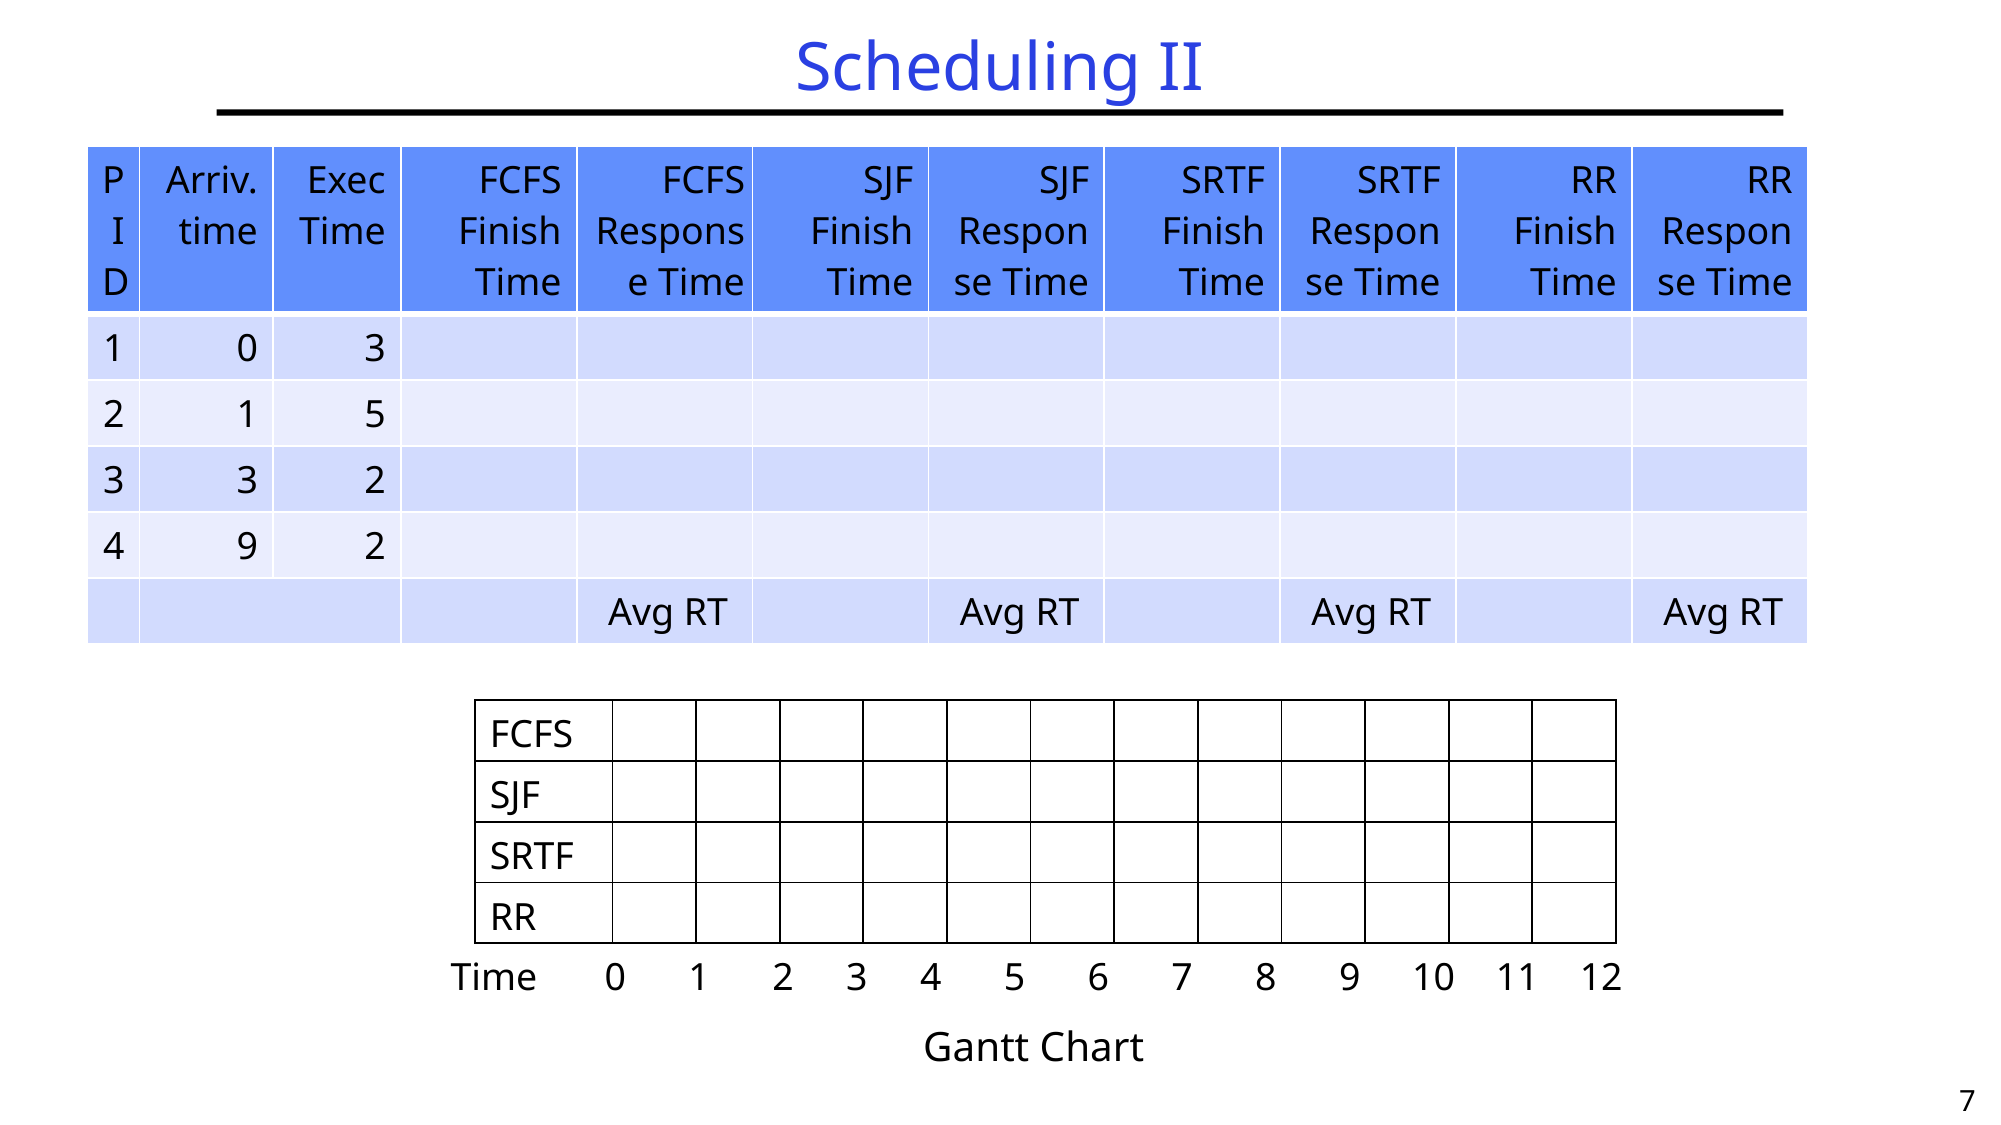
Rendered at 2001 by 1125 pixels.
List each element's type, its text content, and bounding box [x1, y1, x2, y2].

table_header 10 [1392, 943, 1475, 1004]
table_cell RR [476, 883, 612, 942]
table_header [1282, 701, 1364, 760]
table_cell Avg RT [578, 579, 752, 643]
table_header SJF Response Time [929, 147, 1103, 311]
table_cell [402, 381, 576, 445]
table_header SRTF Finish Time [1105, 147, 1279, 311]
table_cell [578, 513, 752, 577]
table_cell [697, 883, 779, 942]
table_header SRTF Response Time [1281, 147, 1455, 311]
table_cell 3 [140, 447, 272, 511]
table_cell [1457, 579, 1631, 643]
table_cell [948, 823, 1030, 882]
table_header [781, 701, 862, 760]
table_header [948, 701, 1030, 760]
table_header 12 [1559, 943, 1643, 1004]
table_header 3 [825, 943, 889, 1004]
table_header RR Finish Time [1457, 147, 1631, 311]
table_header [1533, 701, 1615, 760]
table_header Time [436, 943, 573, 1004]
table_header SJF Finish Time [753, 147, 928, 311]
table_cell [1281, 381, 1455, 445]
table_cell [753, 579, 928, 643]
table_cell [1281, 317, 1455, 379]
table_cell [1115, 762, 1197, 821]
table_cell SJF [476, 762, 612, 821]
table_header Arriv. time [140, 147, 272, 311]
table_header [1115, 701, 1197, 760]
table_cell [753, 381, 928, 445]
table_cell [1031, 883, 1113, 942]
table_cell SRTF [476, 823, 612, 882]
table_header [1366, 701, 1448, 760]
table_header [1199, 701, 1281, 760]
table_cell 2 [274, 447, 400, 511]
table_cell [1105, 579, 1279, 643]
table_cell 1 [88, 317, 139, 379]
table_cell Avg RT [929, 579, 1103, 643]
table_cell [753, 447, 928, 511]
table_header 1 [657, 943, 741, 1004]
table_header 9 [1308, 943, 1392, 1004]
table_cell [1457, 317, 1631, 379]
table_cell [1282, 883, 1364, 942]
table_cell 0 [140, 317, 272, 379]
table_cell [1031, 823, 1113, 882]
table_cell [929, 447, 1103, 511]
table_cell [1450, 762, 1531, 821]
table_header [613, 701, 695, 760]
table_cell [613, 823, 695, 882]
table_header RR Response Time [1633, 147, 1807, 311]
table_header Exec Time [274, 147, 400, 311]
table_header 2 [741, 943, 825, 1004]
table_cell [864, 823, 946, 882]
table_cell [402, 513, 576, 577]
table_cell [1366, 883, 1448, 942]
table_cell [753, 513, 928, 577]
table_cell [402, 317, 576, 379]
table_cell [1457, 447, 1631, 511]
table_cell 9 [140, 513, 272, 577]
table_cell 3 [274, 317, 400, 379]
table_cell [1105, 381, 1279, 445]
table_header 0 [573, 943, 657, 1004]
table_cell [948, 883, 1030, 942]
table_header 11 [1475, 943, 1559, 1004]
table_cell [1105, 513, 1279, 577]
table_header 6 [1056, 943, 1140, 1004]
table_cell [1105, 317, 1279, 379]
table_cell [1533, 823, 1615, 882]
table_cell [1633, 447, 1807, 511]
table_cell [1633, 513, 1807, 577]
table_header FCFS Finish Time [402, 147, 576, 311]
table_cell [864, 883, 946, 942]
table_header PID [88, 147, 139, 311]
table_cell [781, 762, 862, 821]
table_cell [578, 317, 752, 379]
table_cell [578, 381, 752, 445]
table_cell 4 [88, 513, 139, 577]
table_cell [1457, 513, 1631, 577]
table_cell [781, 823, 862, 882]
table_cell [948, 762, 1030, 821]
table_cell [1282, 762, 1364, 821]
table_cell [1199, 762, 1281, 821]
table_cell [1199, 823, 1281, 882]
table_cell [613, 762, 695, 821]
table_header [1450, 701, 1531, 760]
table_cell [1450, 823, 1531, 882]
table_cell Avg RT [1633, 579, 1807, 643]
table_cell [1281, 513, 1455, 577]
table_header 7 [1140, 943, 1224, 1004]
table_cell [1533, 762, 1615, 821]
table_cell [697, 762, 779, 821]
table_cell [697, 823, 779, 882]
table_cell [578, 447, 752, 511]
table_cell 5 [274, 381, 400, 445]
table_cell 2 [274, 513, 400, 577]
table_cell [1633, 317, 1807, 379]
table_header [1031, 701, 1113, 760]
table_cell [1457, 381, 1631, 445]
table_cell [1281, 447, 1455, 511]
table_cell [929, 513, 1103, 577]
table_cell [402, 579, 576, 643]
table_cell 2 [88, 381, 139, 445]
table_header 4 [889, 943, 973, 1004]
table_header FCFS [476, 701, 612, 760]
table_header [864, 701, 946, 760]
table_header [697, 701, 779, 760]
table_cell [753, 317, 928, 379]
table_cell Avg RT [1281, 579, 1455, 643]
table_cell [1115, 823, 1197, 882]
title Scheduling II [216, 24, 1784, 113]
table_cell [613, 883, 695, 942]
table_cell [1282, 823, 1364, 882]
table_cell [1450, 883, 1531, 942]
table_header 8 [1224, 943, 1308, 1004]
table_cell [1199, 883, 1281, 942]
table_cell [88, 579, 139, 643]
table_cell [402, 447, 576, 511]
table_cell 1 [140, 381, 272, 445]
table_cell [864, 762, 946, 821]
table_cell [1366, 762, 1448, 821]
table_cell [1633, 381, 1807, 445]
table_header FCFS Response Time [578, 147, 752, 311]
table_cell [1533, 883, 1615, 942]
list Gantt Chart [908, 1015, 1184, 1080]
table_cell [1115, 883, 1197, 942]
table_cell [140, 579, 400, 643]
table_header 5 [973, 943, 1056, 1004]
table_cell [781, 883, 862, 942]
table_cell [1366, 823, 1448, 882]
table_cell [1031, 762, 1113, 821]
table_cell 3 [88, 447, 139, 511]
table_cell [1105, 447, 1279, 511]
table_cell [929, 317, 1103, 379]
table_cell [929, 381, 1103, 445]
